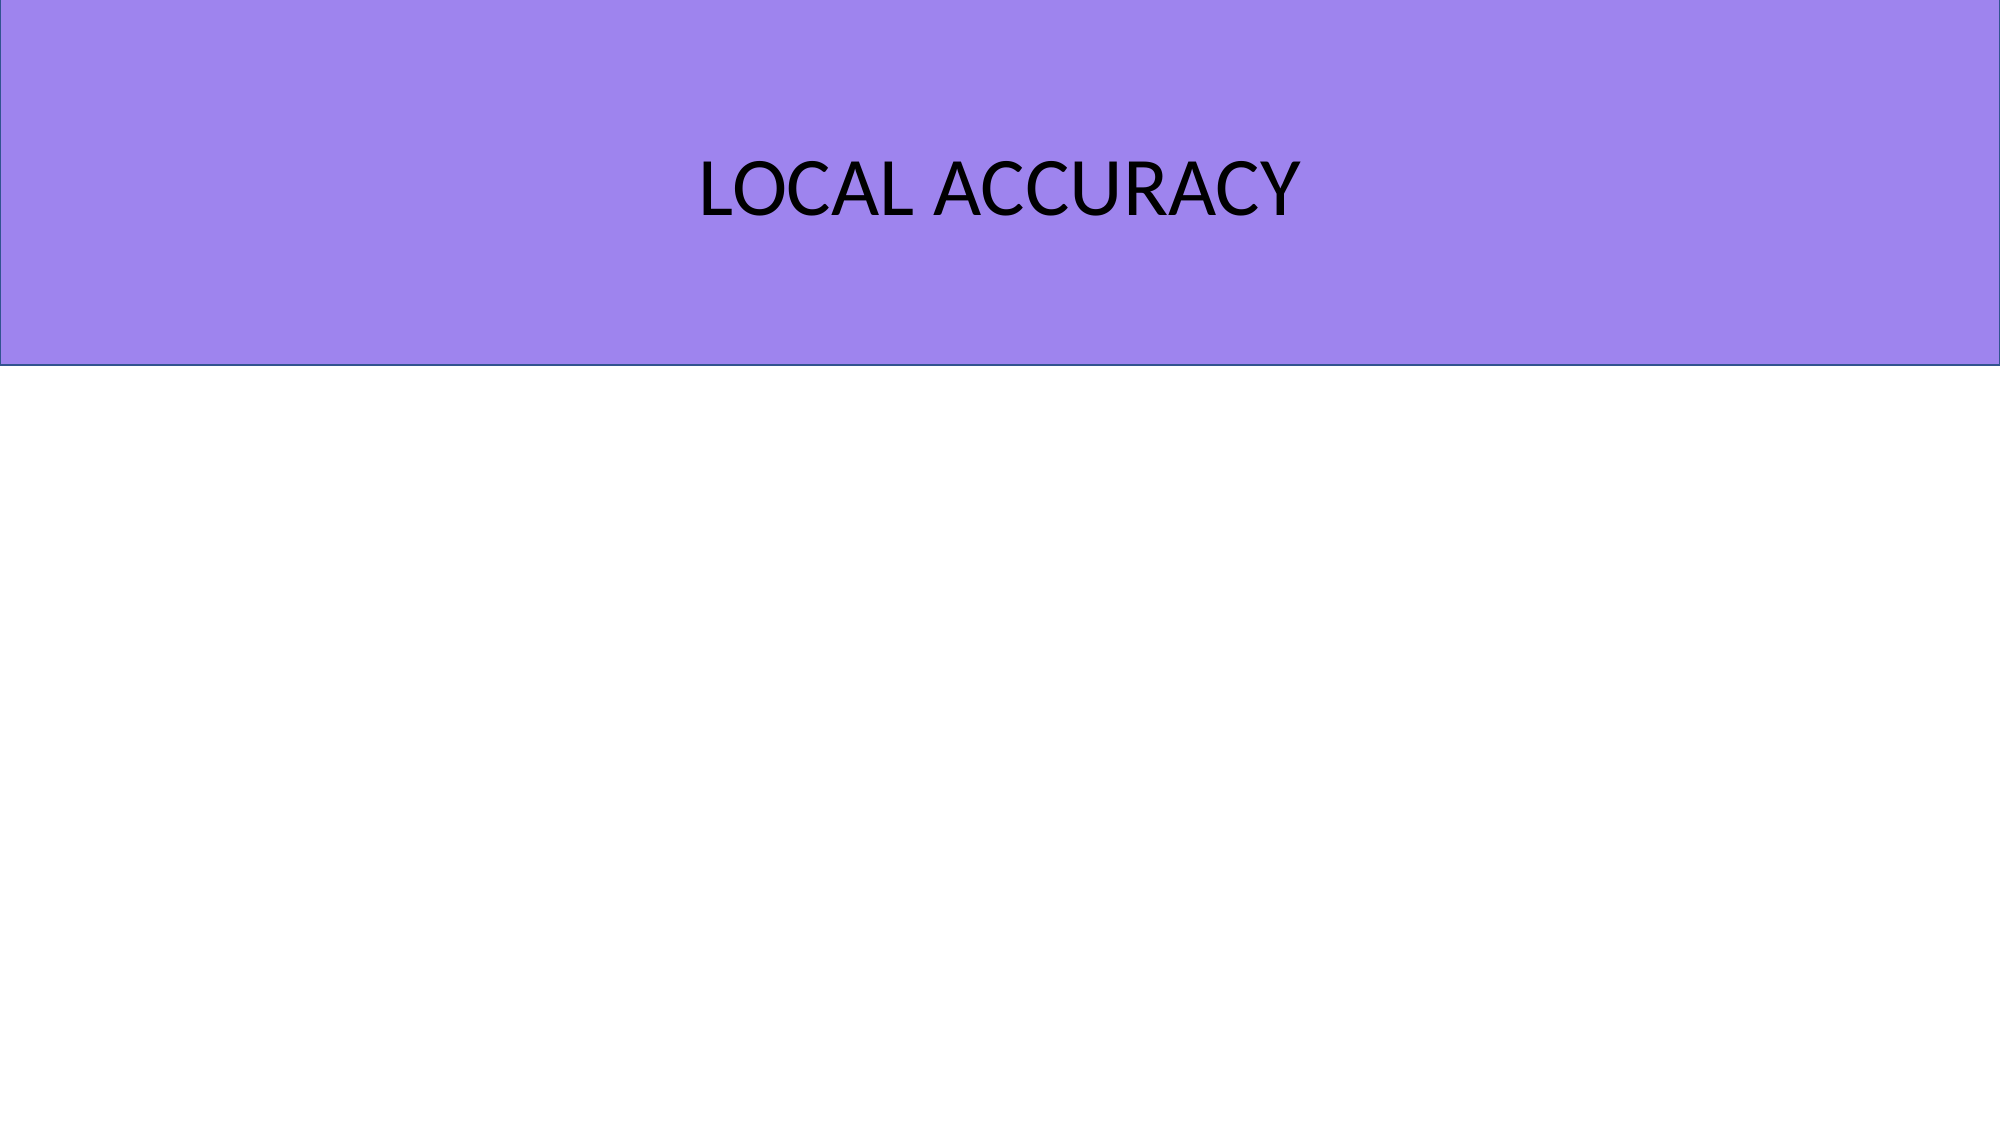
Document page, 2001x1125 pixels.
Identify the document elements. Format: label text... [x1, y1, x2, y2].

text_box LOCAL ACCURACY [0, 0, 2000, 366]
